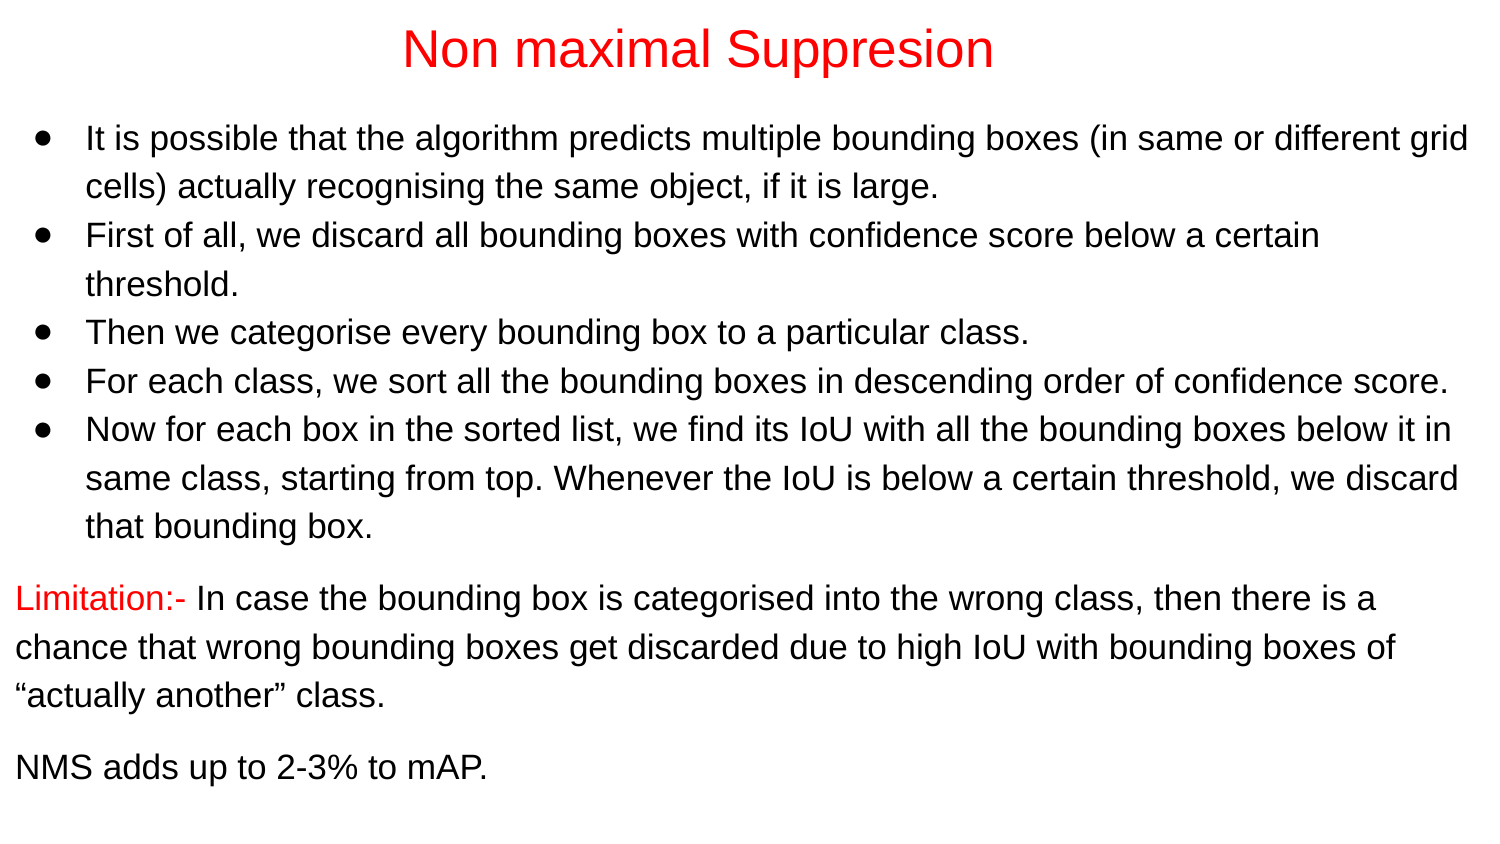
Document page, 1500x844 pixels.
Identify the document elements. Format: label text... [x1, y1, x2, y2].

title Non maximal Suppresion [0, 0, 1398, 93]
list It is possible that the algorithm predicts multiple bounding boxes (in same or different grid cells) actually recognising the same object, if it is large. First of all, we discard all bounding boxes with confidence score below a certain threshold. Then we categorise every bounding box to a particular class. For each class, we sort all the bounding boxes in descending order of confidence score. Now for each box in the sorted list, we find its IoU with all the bounding boxes below it in same class, starting from top. Whenever the IoU is below a certain threshold, we discard that bounding box. Limitation:- In case the bounding box is categorised into the wrong class, then there is a chance that wrong bounding boxes get discarded due to high IoU with bounding boxes of “actually another” class. NMS adds up to 2-3% to mAP. [0, 93, 1500, 844]
